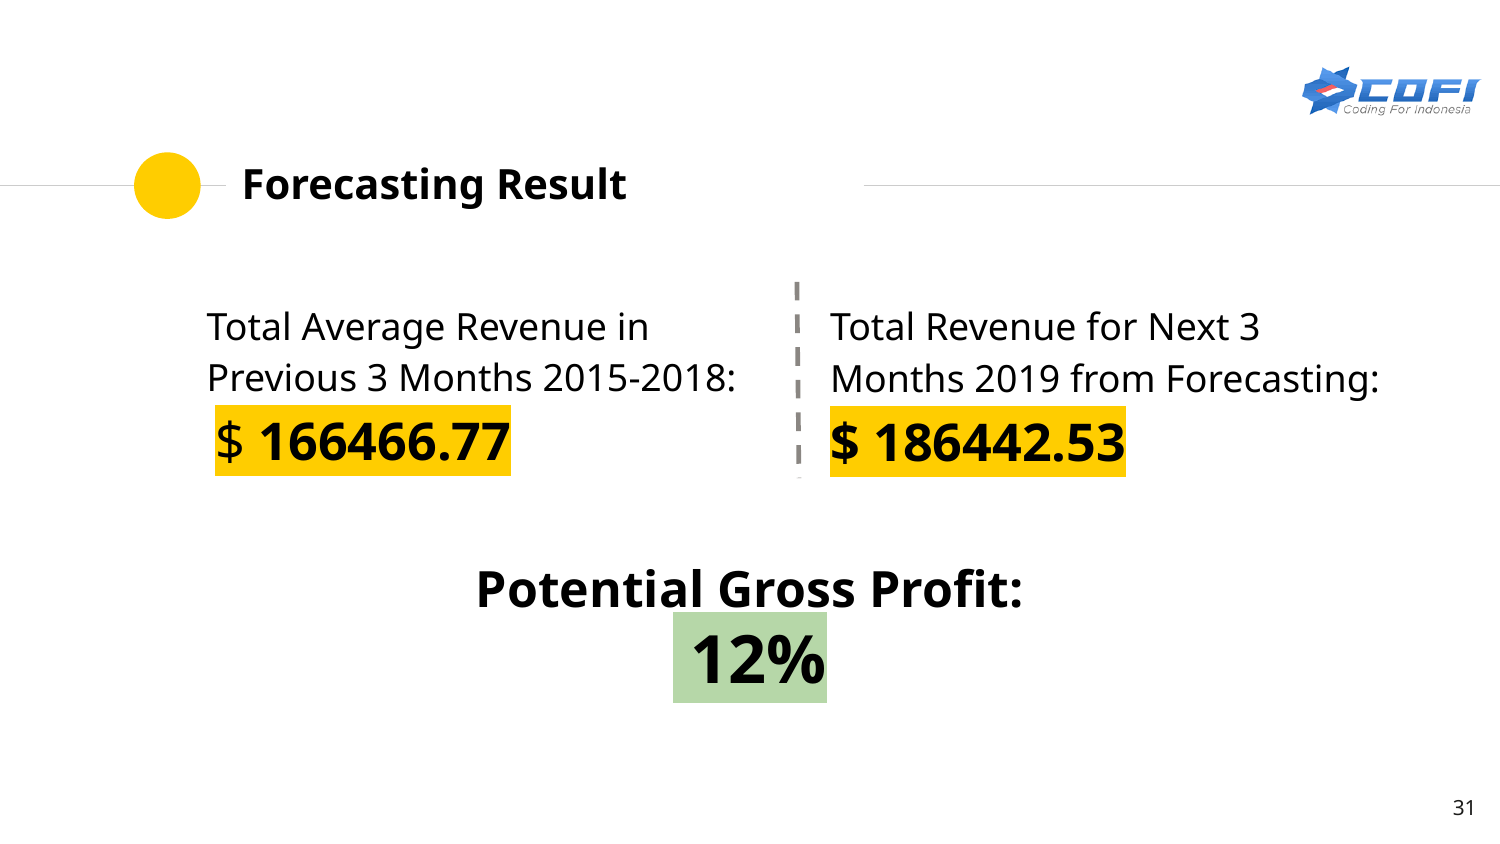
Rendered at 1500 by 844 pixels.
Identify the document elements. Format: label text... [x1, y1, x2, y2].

title Forecasting Result [226, 146, 863, 219]
slide_number ‹#› [1401, 779, 1492, 844]
picture [1300, 0, 1483, 183]
text_box Total Revenue for Next 3 Months 2019 from Forecasting: $ 186442.53 [815, 281, 1405, 487]
text_box Potential Gross Profit: 12% [0, 542, 1500, 712]
text_box Total Average Revenue in Previous 3 Months 2015-2018: $ 166466.77 [191, 280, 781, 487]
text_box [796, 281, 800, 479]
